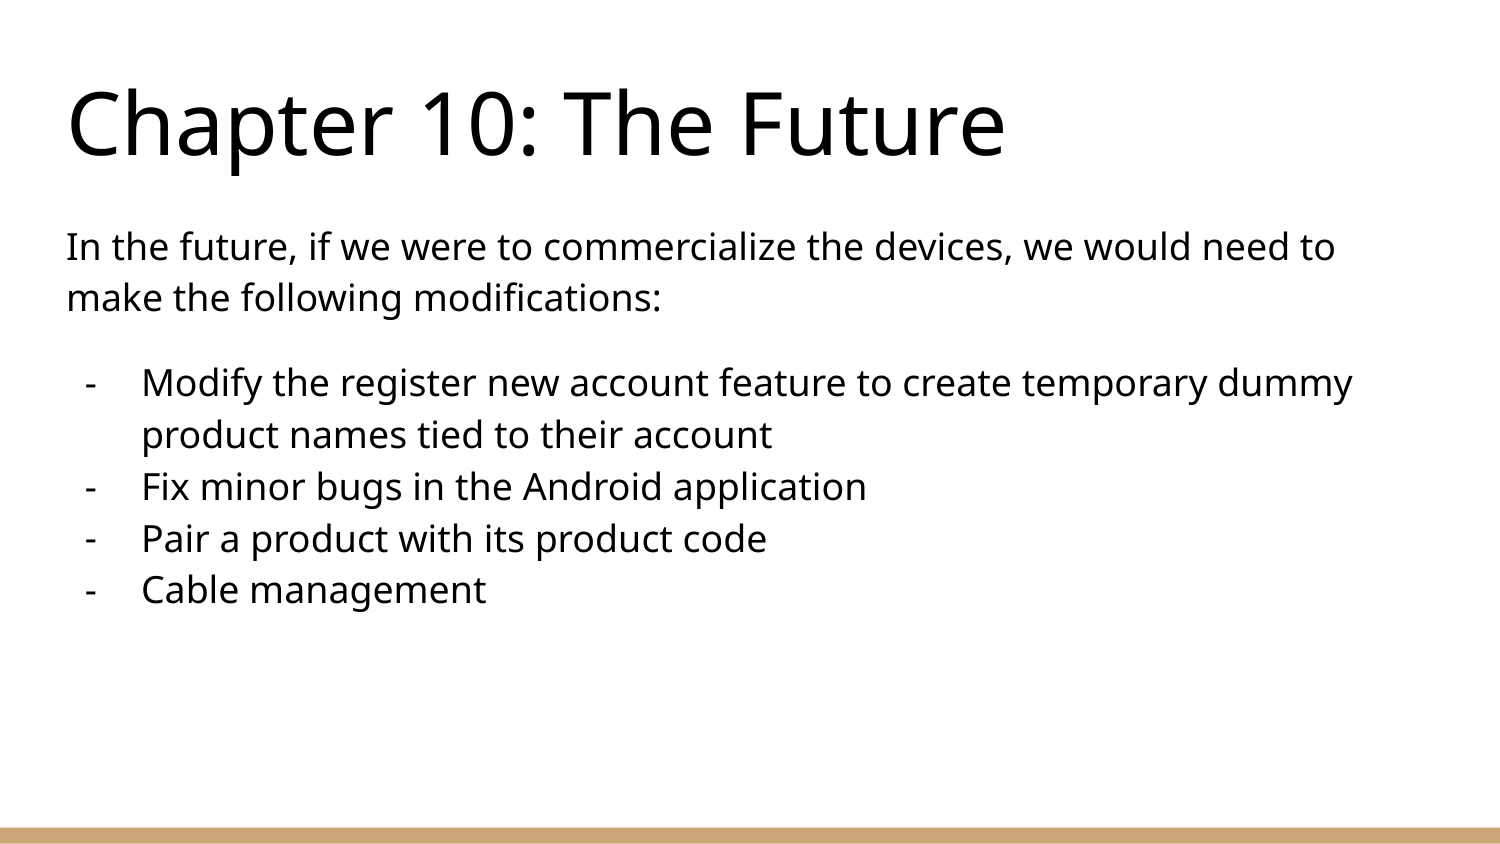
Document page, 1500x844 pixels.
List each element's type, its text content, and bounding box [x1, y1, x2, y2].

list In the future, if we were to commercialize the devices, we would need to make the following modifications: Modify the register new account feature to create temporary dummy product names tied to their account Fix minor bugs in the Android application Pair a product with its product code Cable management [51, 200, 1449, 752]
title Chapter 10: The Future [51, 51, 1449, 189]
